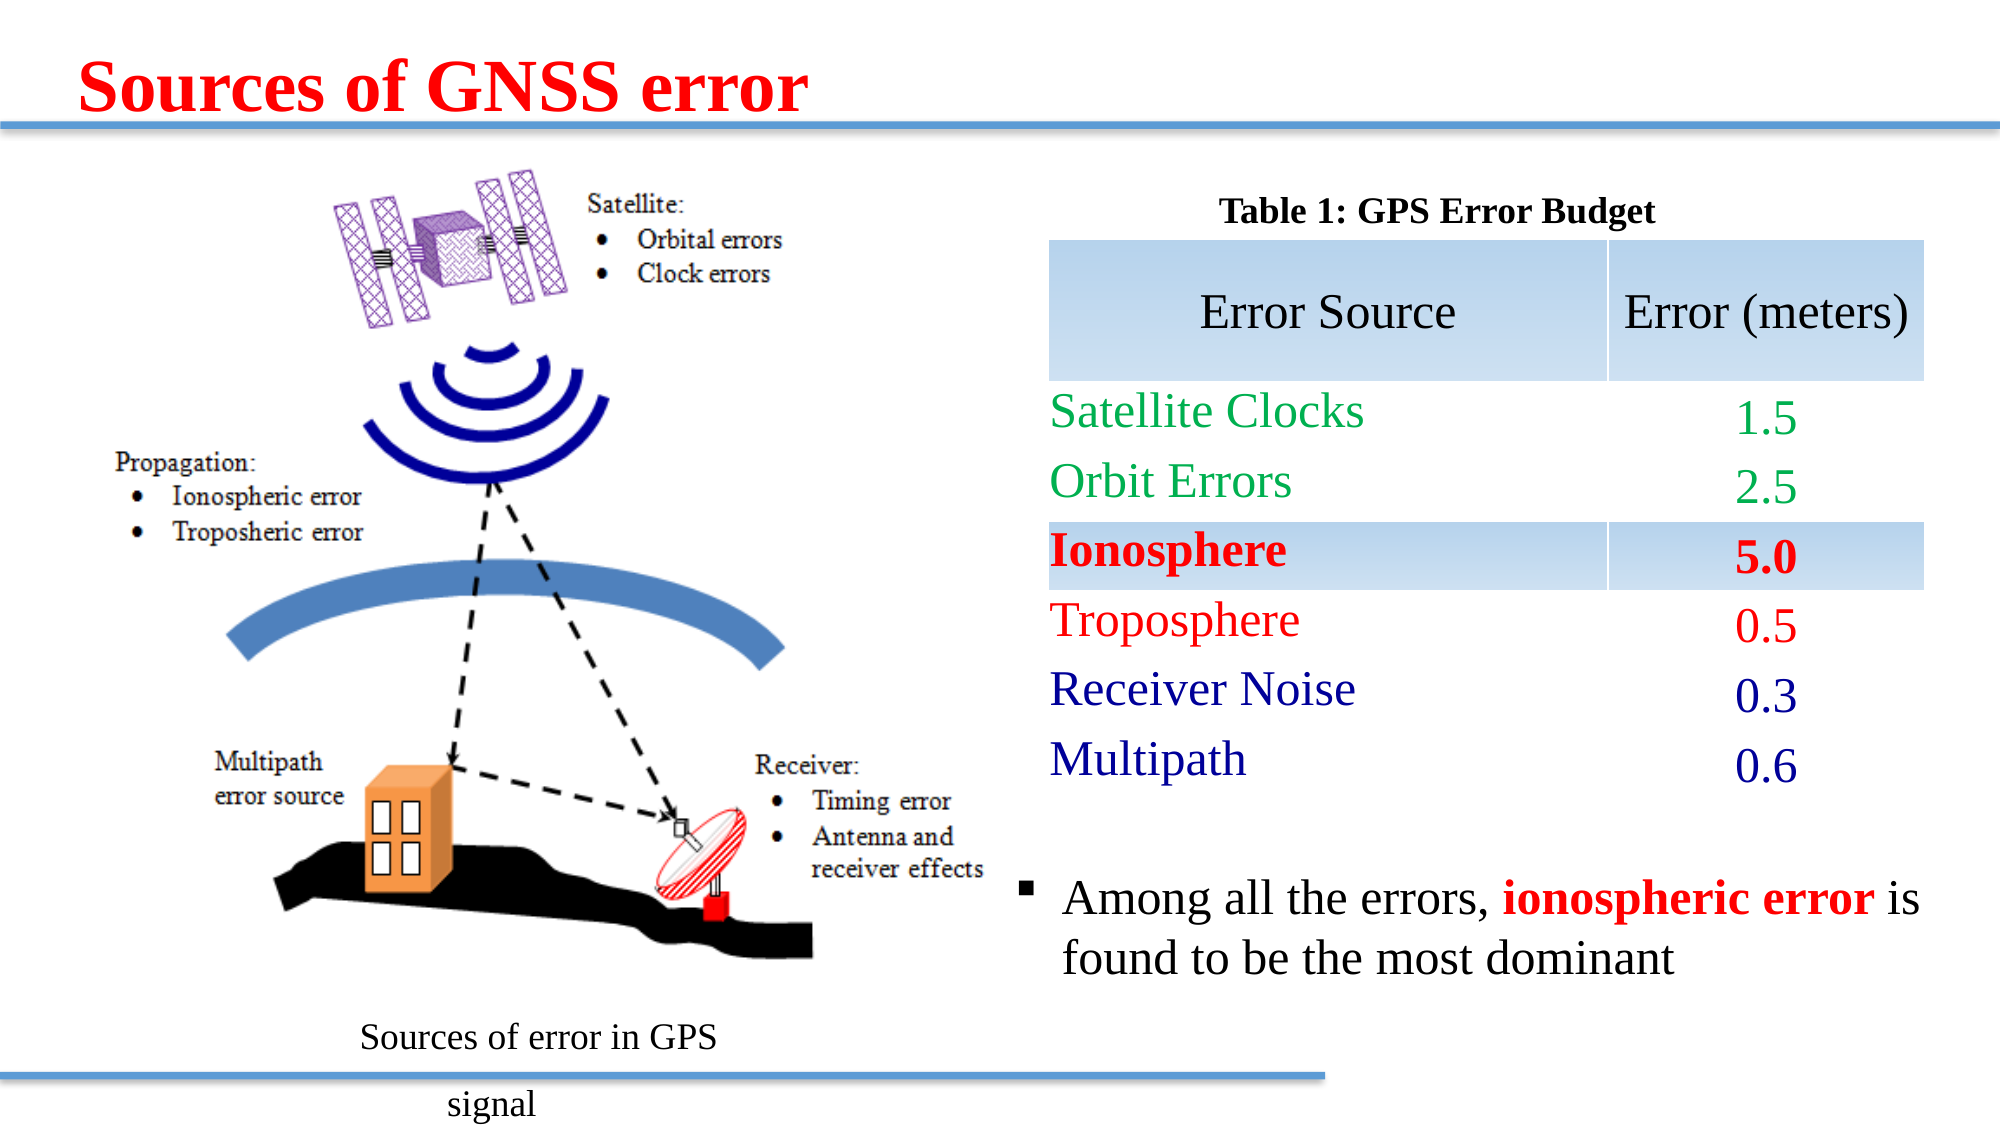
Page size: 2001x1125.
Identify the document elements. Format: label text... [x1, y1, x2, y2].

table_cell 2.5 [1609, 453, 1924, 520]
text_box Table 1: GPS Error Budget [1203, 156, 1672, 239]
table_cell 5.0 [1609, 522, 1924, 590]
picture [48, 149, 1000, 997]
table_cell 0.3 [1609, 661, 1924, 729]
table_cell 0.5 [1609, 592, 1924, 659]
text_box Sources of GNSS error [62, 29, 826, 135]
table_header Error Source [1049, 240, 1607, 381]
table_cell Satellite Clocks [1049, 383, 1607, 451]
text_box [826, 120, 2000, 130]
table_cell Troposphere [1049, 592, 1607, 659]
table_cell 1.5 [1609, 383, 1924, 451]
table_cell Multipath [1049, 731, 1607, 798]
text_box Among all the errors, ionospheric error is found to be the most dominant [1000, 856, 2000, 992]
table_cell 0.6 [1609, 731, 1924, 798]
table_header Error (meters) [1609, 240, 1924, 381]
table_cell Receiver Noise [1049, 661, 1607, 729]
text_box [0, 120, 62, 130]
text_box [0, 1071, 1326, 1080]
table_cell Orbit Errors [1049, 453, 1607, 520]
text_box Sources of error in GPS signal [243, 997, 750, 1065]
table_cell Ionosphere [1049, 522, 1607, 590]
